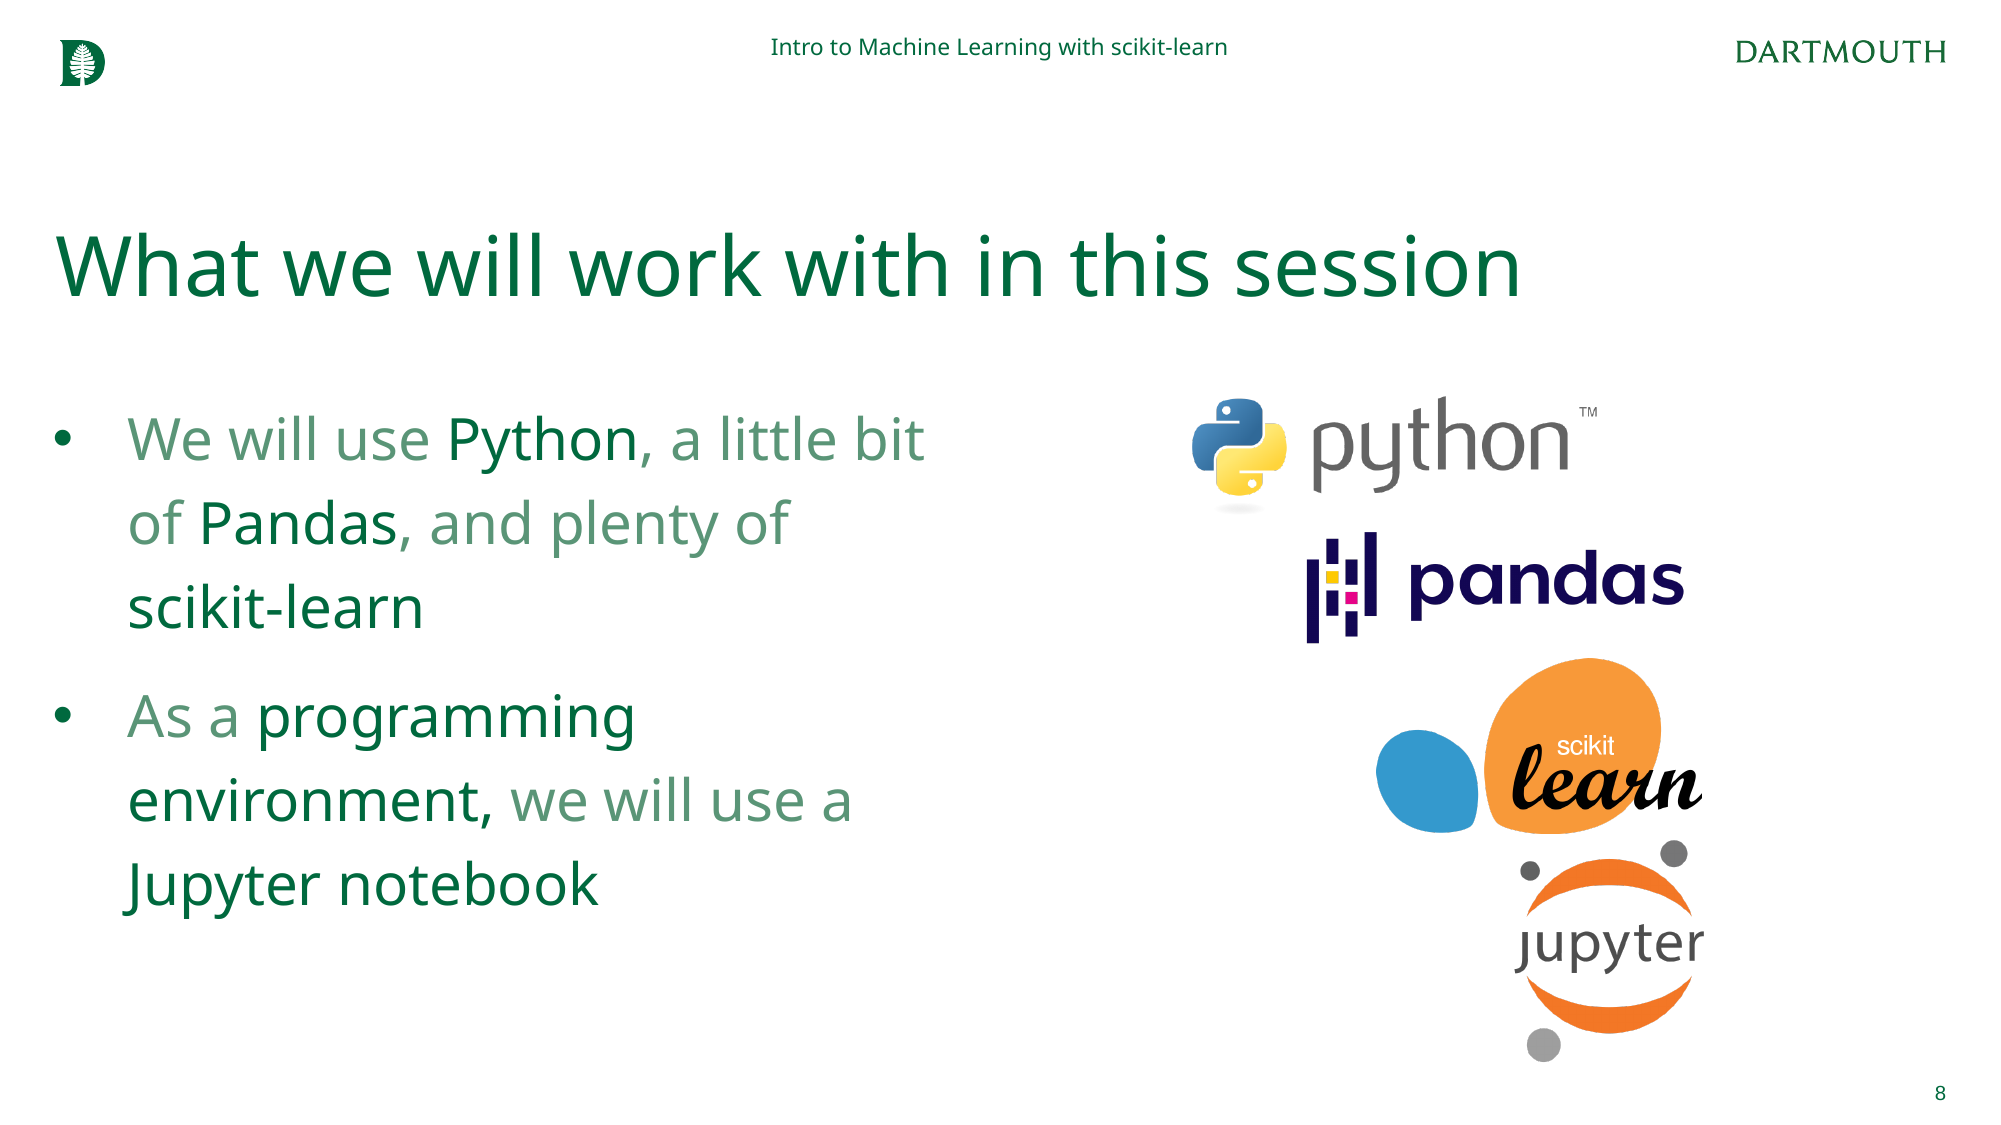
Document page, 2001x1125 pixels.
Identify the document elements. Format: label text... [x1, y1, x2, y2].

picture [1735, 39, 1947, 64]
title What we will work with in this session [55, 228, 1950, 380]
slide_number 8 [1860, 1074, 1947, 1111]
picture [60, 40, 105, 86]
footer Intro to Machine Learning with scikit-learn [390, 30, 1610, 66]
list We will use Python, a little bit of Pandas, and plenty of scikit-learn As a programming environment, we will use a Jupyter notebook [52, 388, 958, 1066]
picture [1187, 393, 1702, 834]
picture [1511, 837, 1707, 1063]
